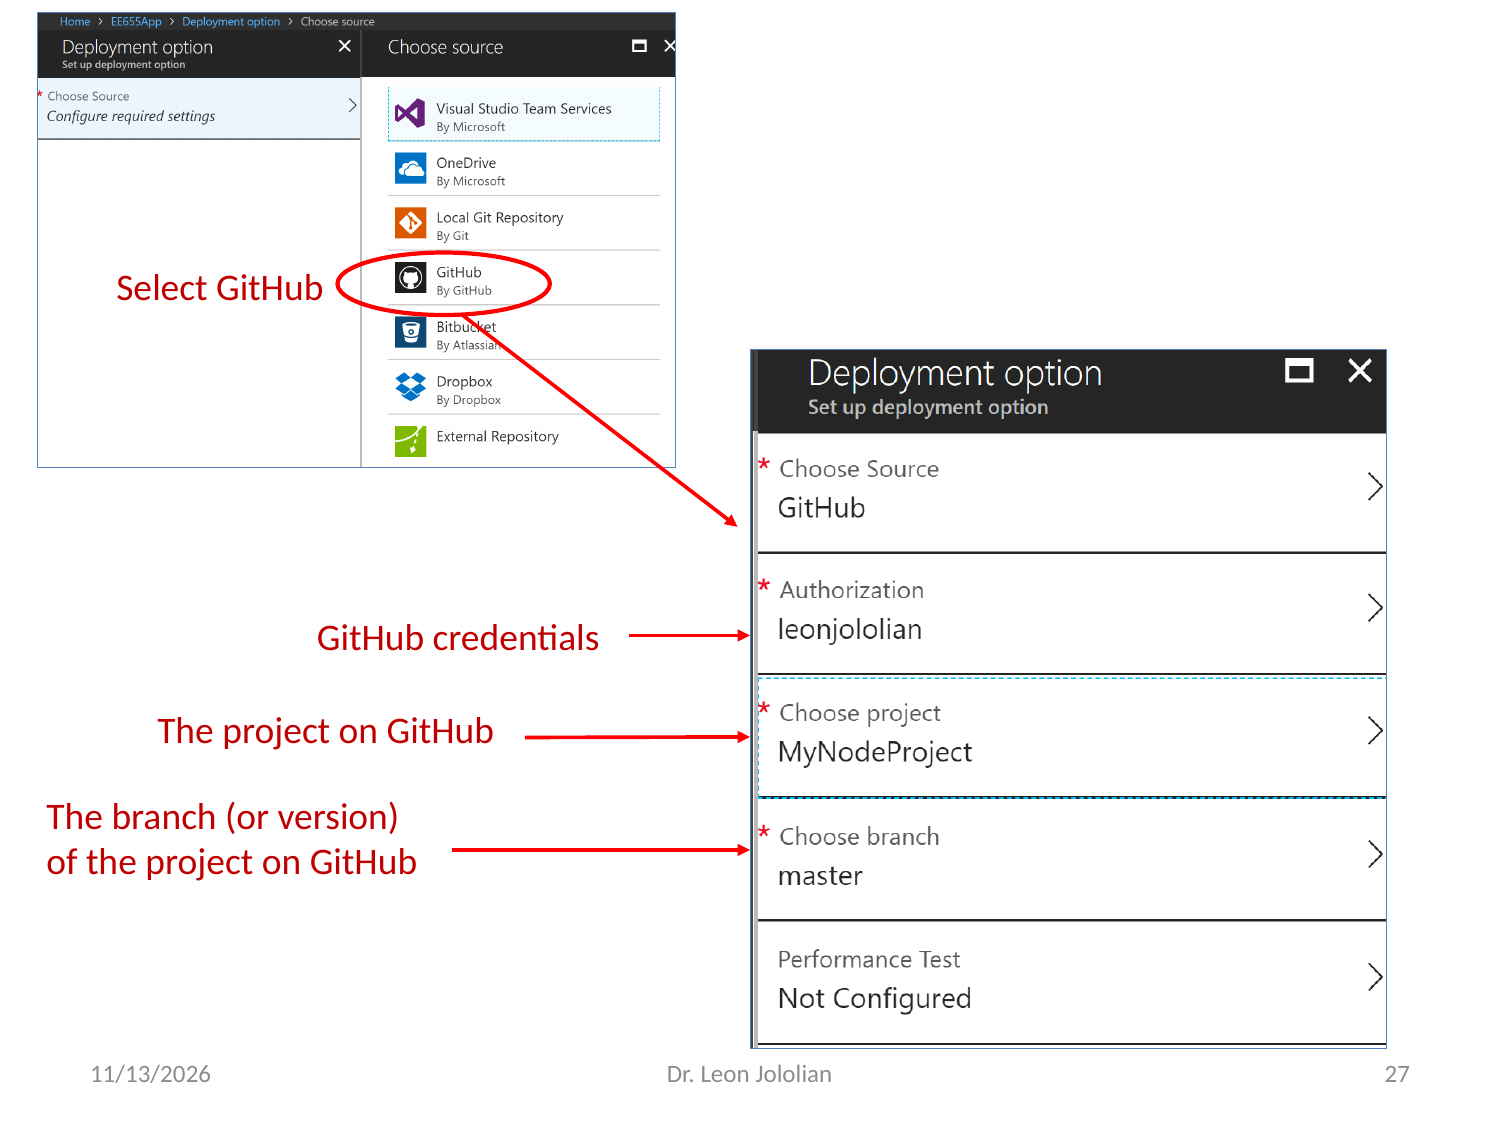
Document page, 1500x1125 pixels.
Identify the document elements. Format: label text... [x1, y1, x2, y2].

picture [749, 349, 1387, 1049]
slide_number 27 [1074, 1042, 1425, 1103]
text_box The project on GitHub [142, 698, 510, 759]
text_box GitHub credentials [302, 605, 615, 665]
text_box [462, 314, 738, 527]
text_box The branch (or version) of the project on GitHub [31, 784, 442, 889]
footer Dr. Leon Jololian [512, 1042, 988, 1103]
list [37, 12, 676, 468]
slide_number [75, 1042, 425, 1103]
